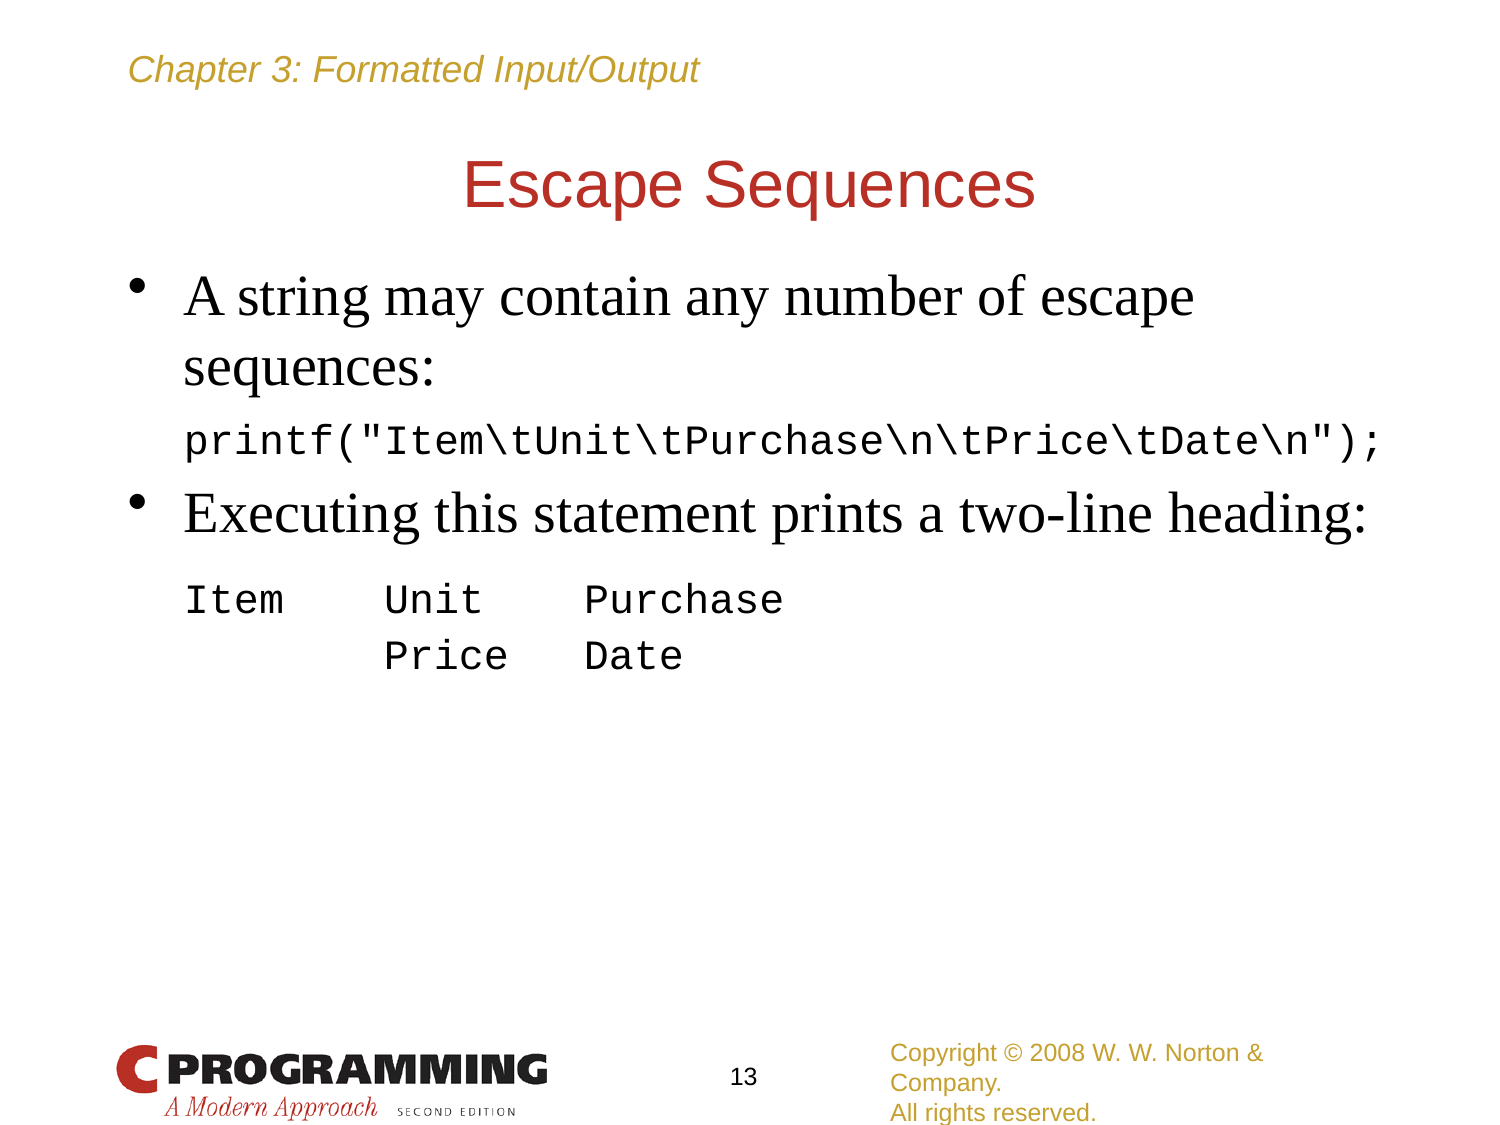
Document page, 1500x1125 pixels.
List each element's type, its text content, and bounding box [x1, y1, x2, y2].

title Escape Sequences [112, 125, 1388, 238]
picture [112, 1041, 550, 1123]
slide_number 13 [687, 1049, 801, 1101]
footer Copyright © 2008 W. W. Norton & Company. All rights reserved. [874, 1043, 1388, 1119]
list A string may contain any number of escape sequences: printf("Item\tUnit\tPurchase\n\tPrice\tDate\n"); Executing this statement prints a two-line heading: Item Unit Purchase Price Date [112, 249, 1400, 1038]
